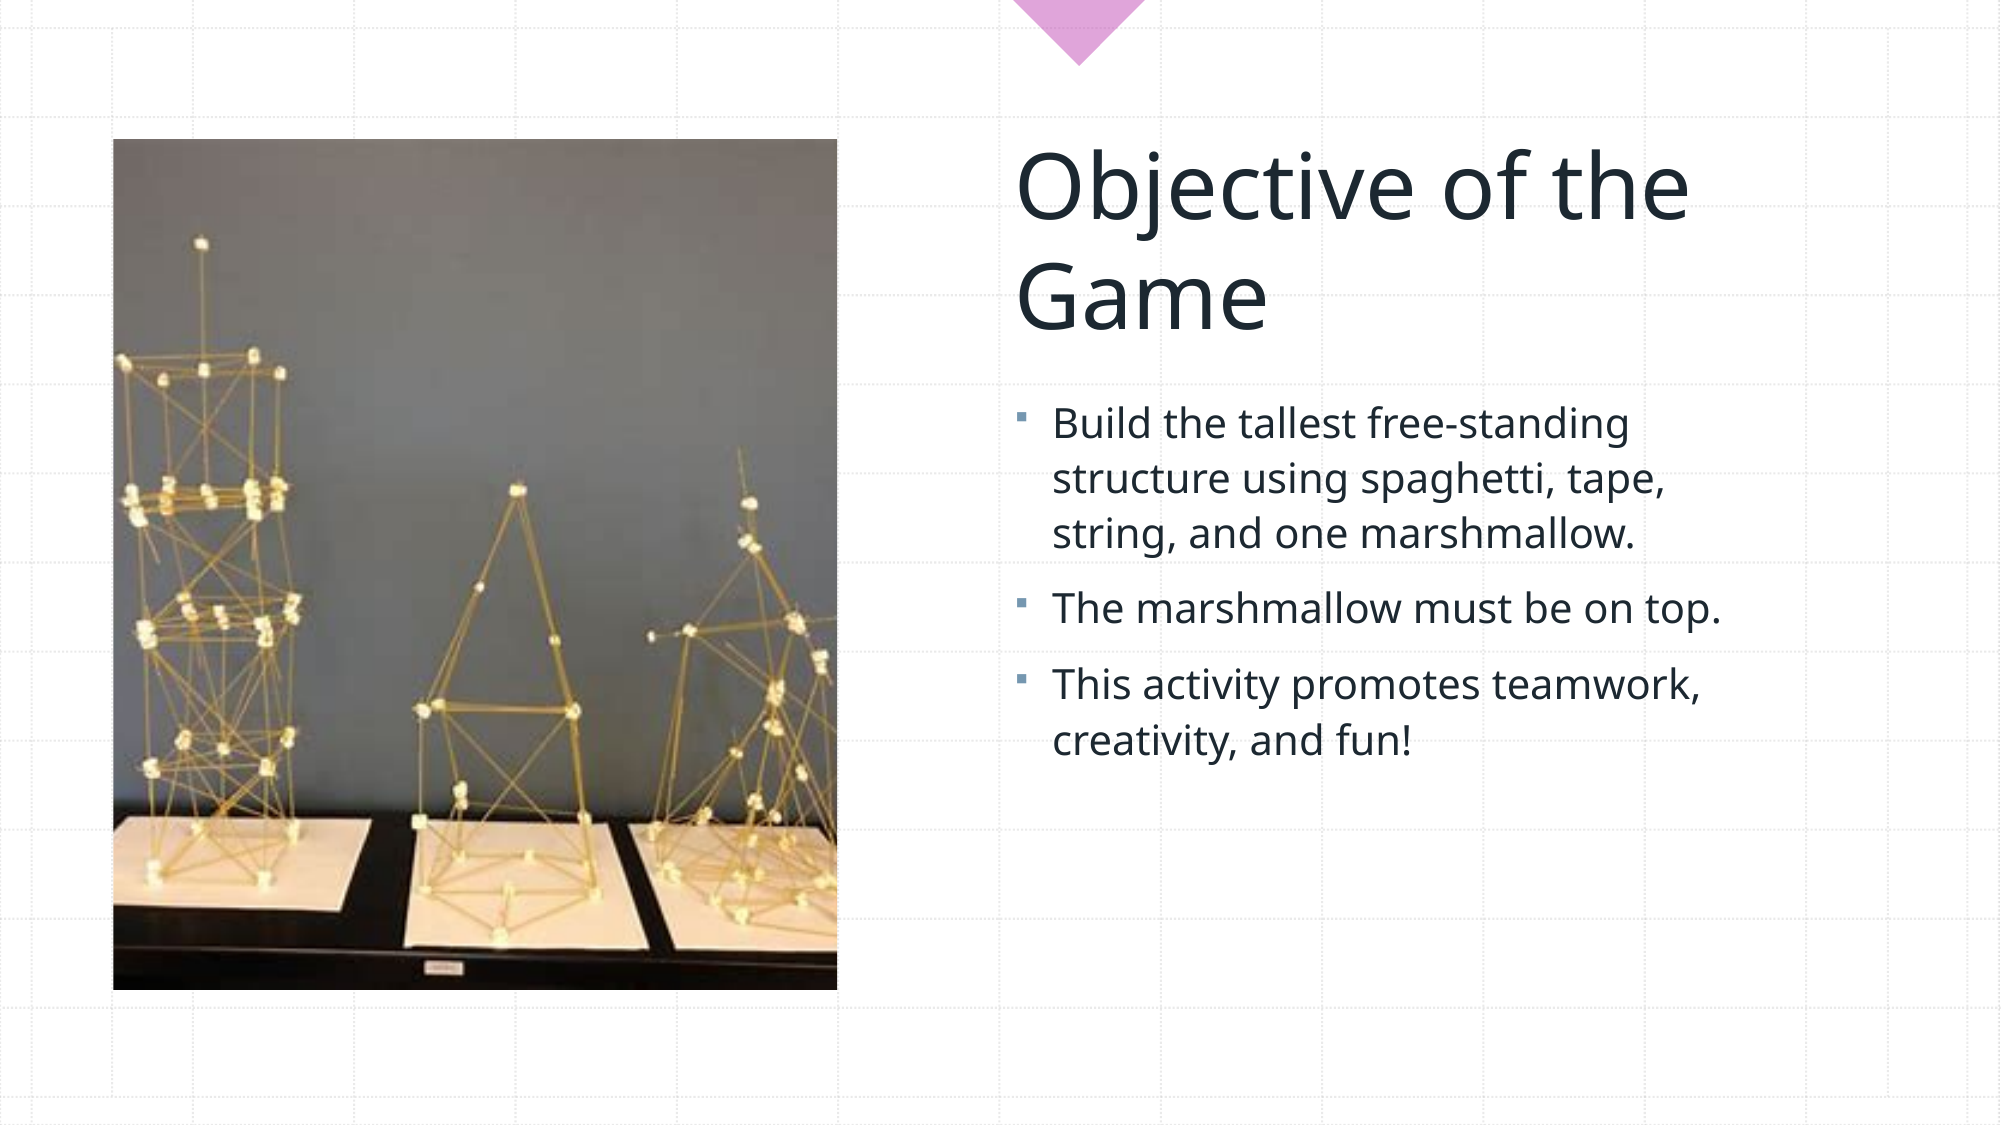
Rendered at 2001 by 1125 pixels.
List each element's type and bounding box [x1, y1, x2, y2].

picture [113, 139, 838, 990]
text_box [0, 0, 2000, 1125]
